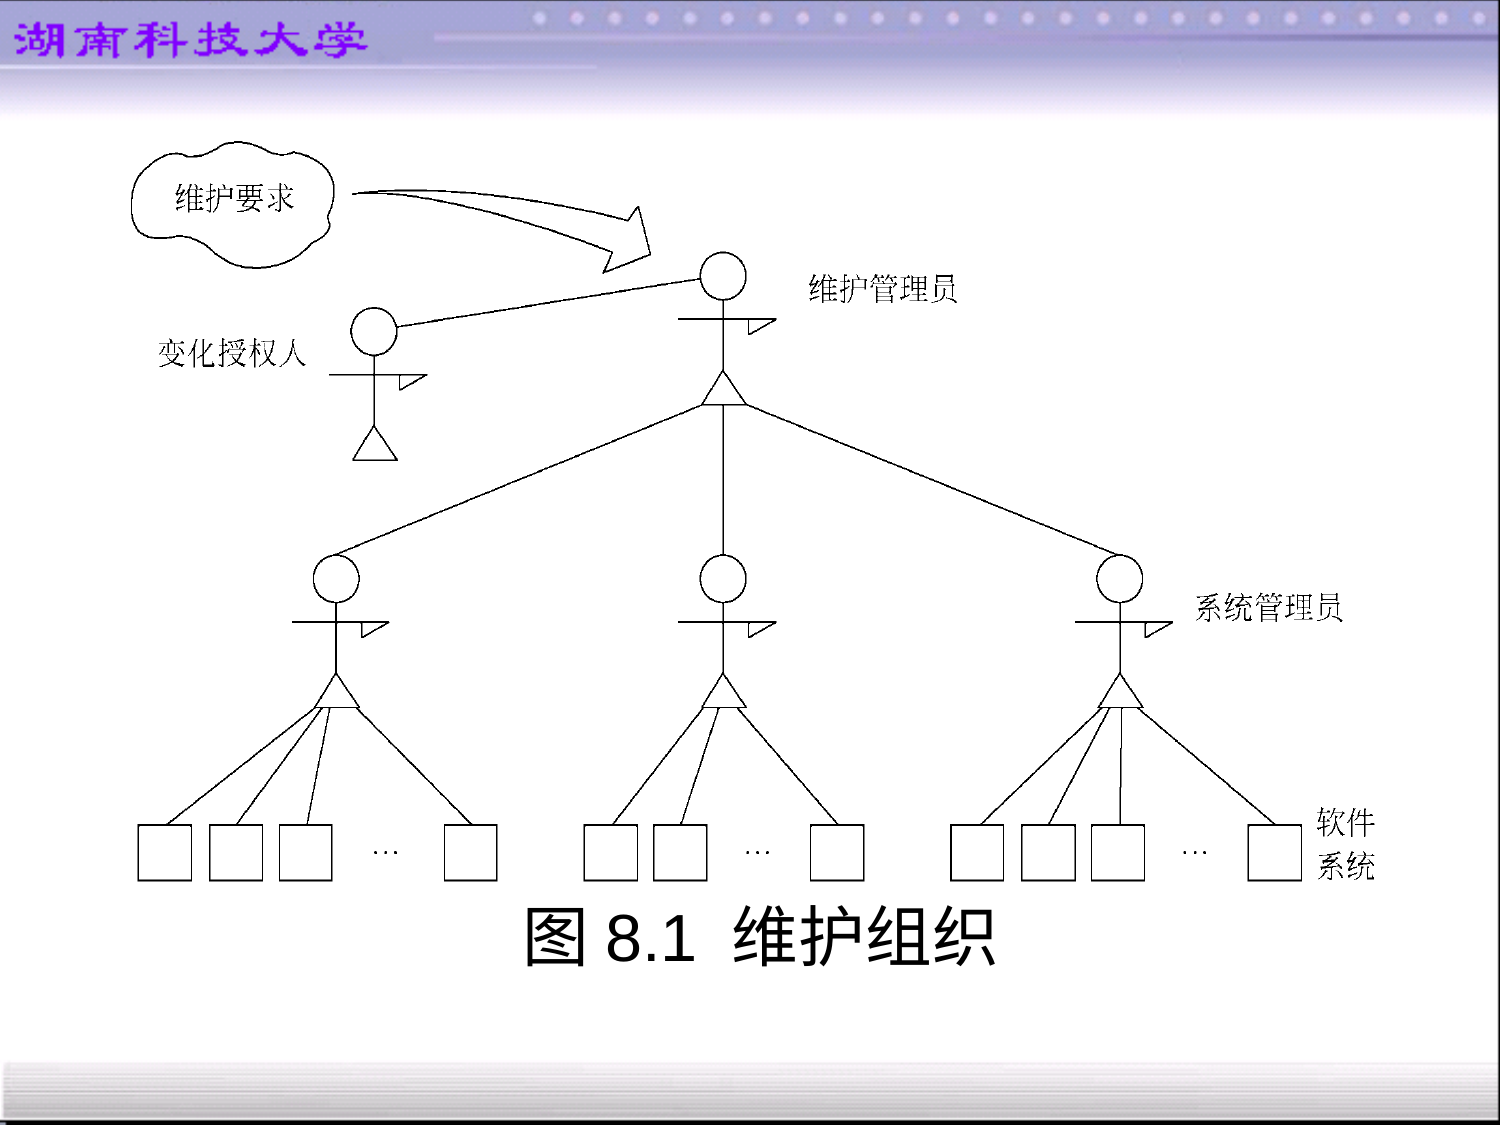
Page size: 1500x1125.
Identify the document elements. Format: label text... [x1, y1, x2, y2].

subtitle 图8.1 维护组织 [50, 87, 1425, 1071]
picture [0, 0, 1500, 1125]
